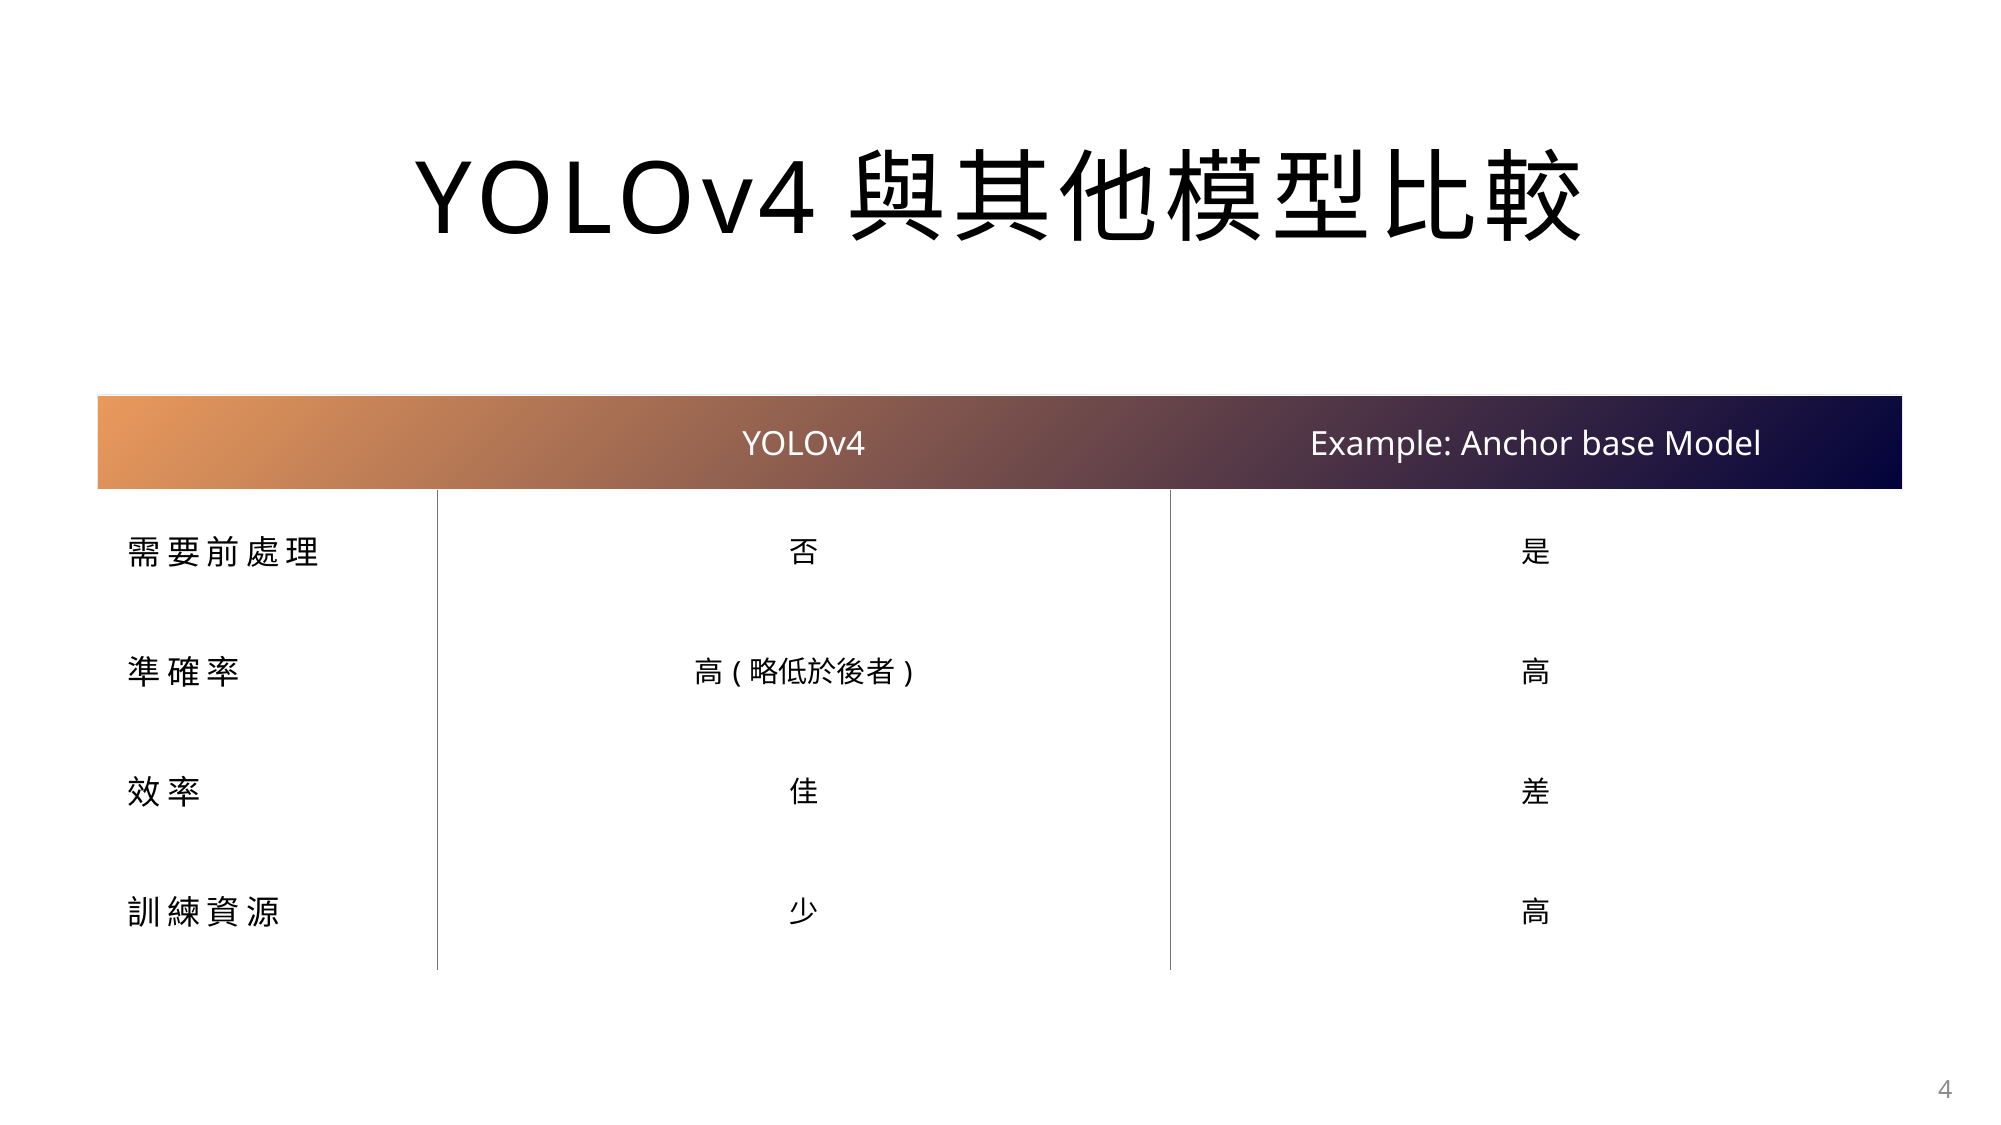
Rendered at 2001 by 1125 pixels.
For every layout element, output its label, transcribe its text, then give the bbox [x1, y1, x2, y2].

table_cell 準確率 [98, 610, 437, 730]
table_cell 差 [1171, 730, 1902, 850]
table_header YOLOv4 [438, 395, 1170, 490]
title YOLOv4與其他模型比較 [97, 125, 1903, 262]
table_header Example: Anchor base Model [1170, 395, 1902, 490]
table_cell 需要前處理 [98, 490, 437, 610]
table_cell 效率 [98, 730, 437, 850]
table_header [98, 395, 438, 490]
table_cell 高 [1171, 850, 1902, 970]
table_cell 否 [438, 490, 1170, 610]
slide_number 4 [1894, 1061, 1968, 1121]
table_cell 是 [1171, 490, 1902, 610]
table_cell 訓練資源 [98, 850, 437, 970]
table_cell 高 [1171, 610, 1902, 730]
table_cell 高(略低於後者) [438, 610, 1170, 730]
table_cell 佳 [438, 730, 1170, 850]
table_cell 少 [438, 850, 1170, 970]
